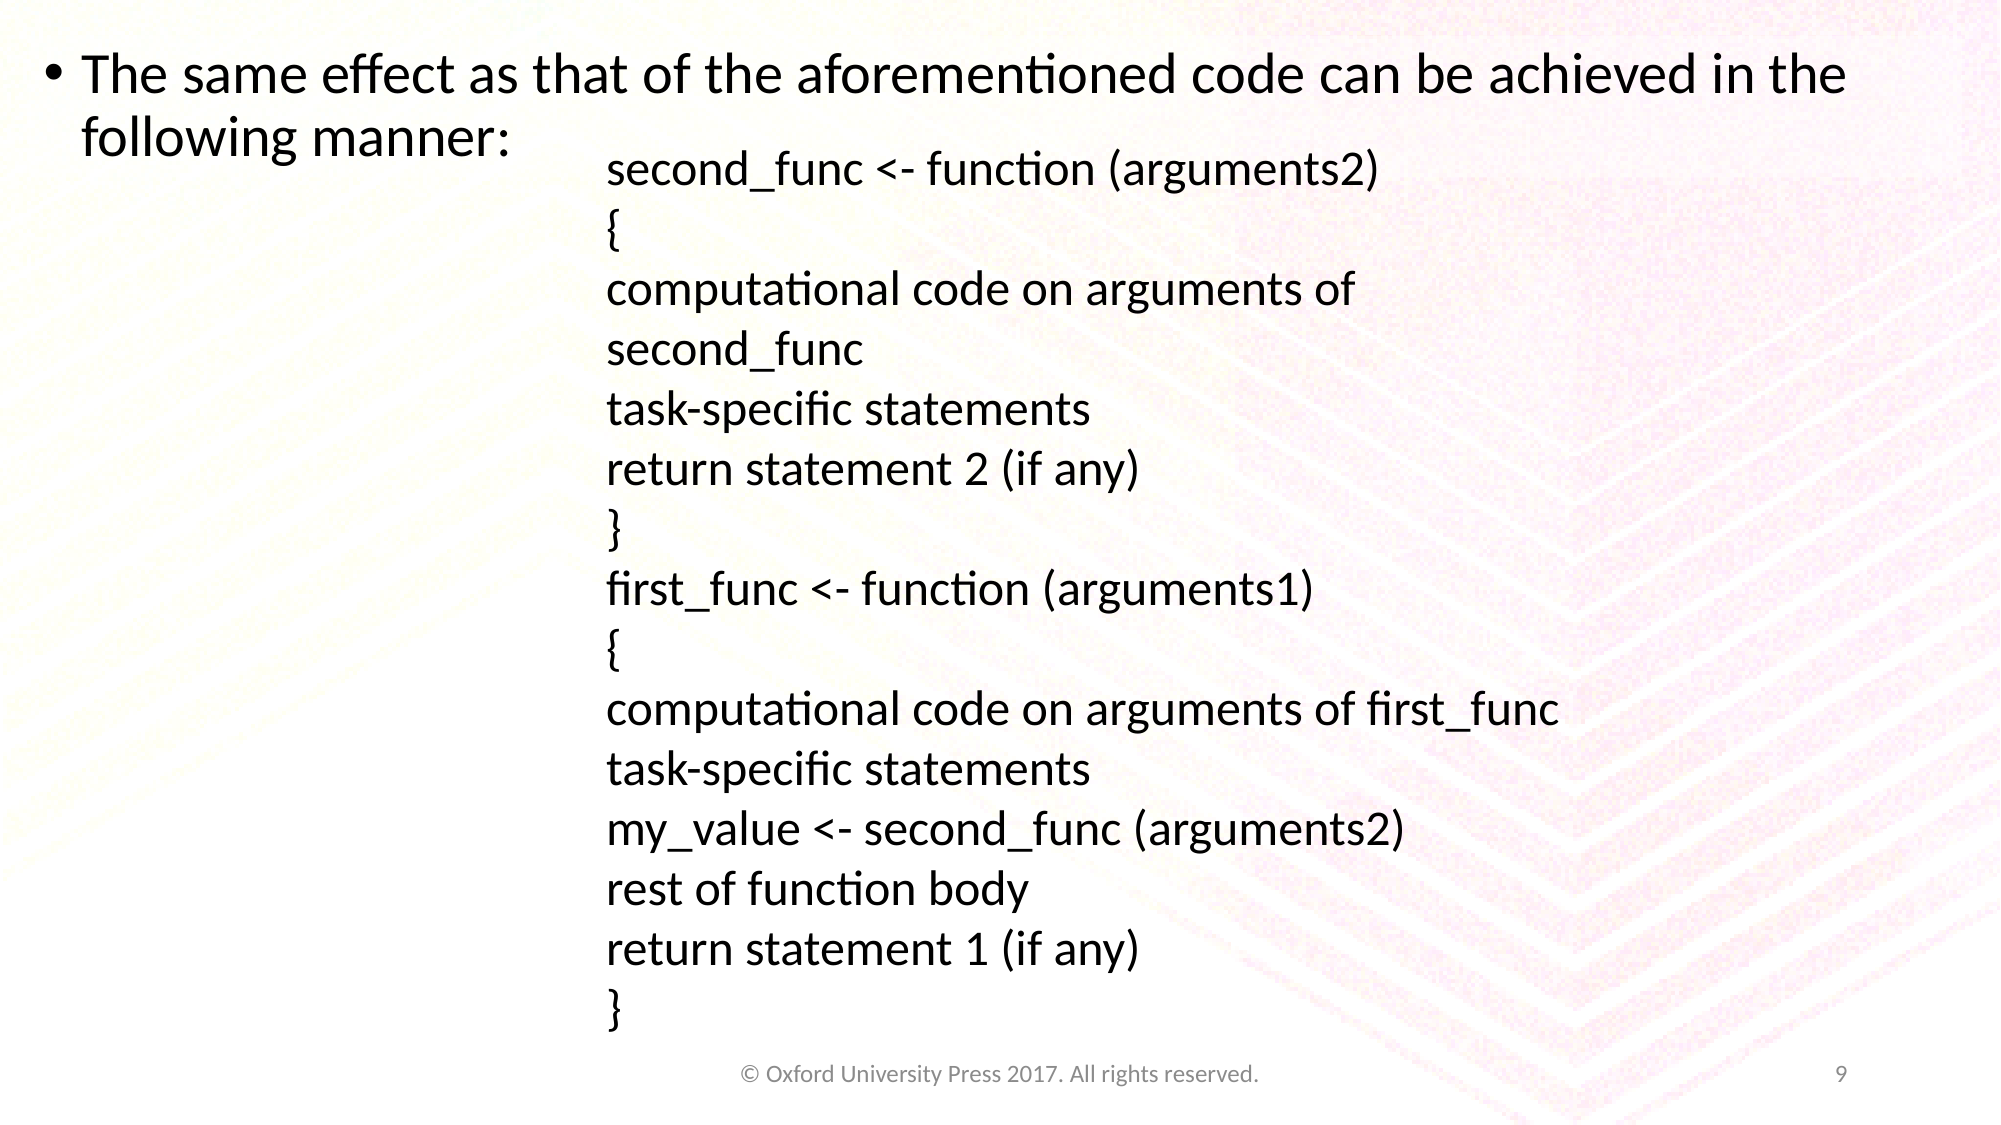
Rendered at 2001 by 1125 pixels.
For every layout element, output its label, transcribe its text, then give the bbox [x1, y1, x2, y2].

list The same effect as that of the aforementioned code can be achieved in the following manner: [28, 36, 1962, 178]
footer © Oxford University Press 2017. All rights reserved. [662, 1043, 1338, 1103]
text_box second_func <- function (arguments2) { computational code on arguments of second_func task-specific statements return statement 2 (if any) } first_func <- function (arguments1) { computational code on arguments of first_func task-specific statements my_value <- second_func (arguments2) rest of function body return statement 1 (if any) } [591, 128, 1592, 1043]
slide_number 9 [1412, 1042, 1863, 1103]
